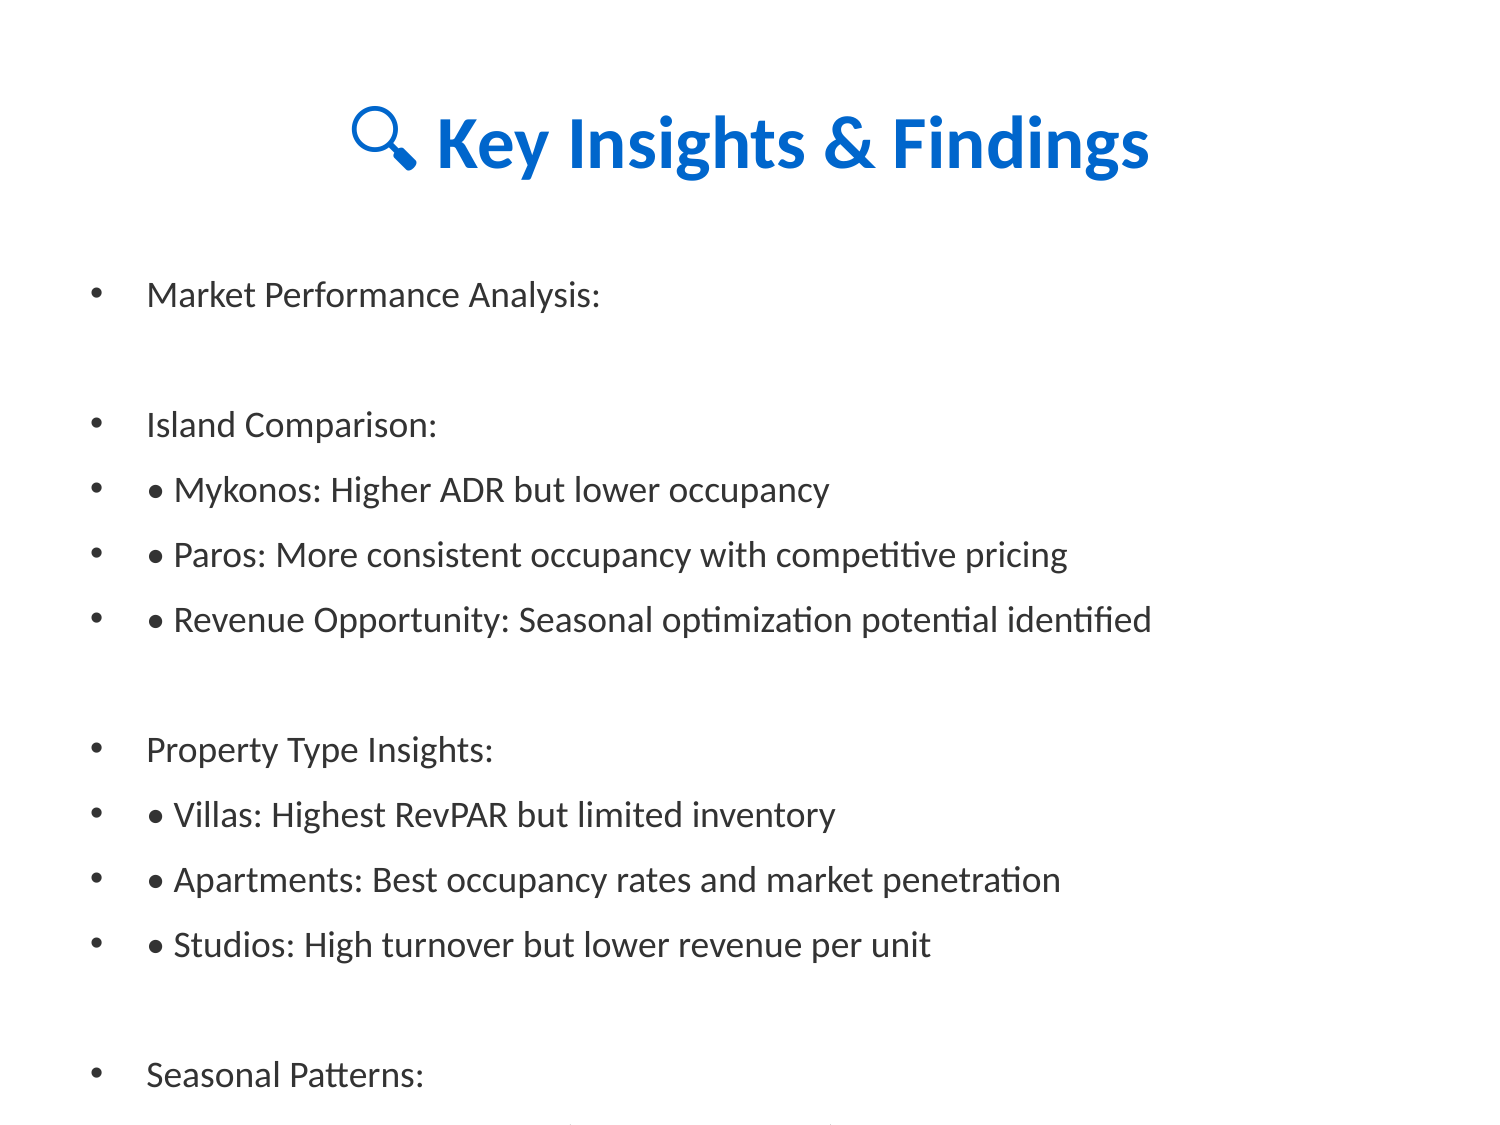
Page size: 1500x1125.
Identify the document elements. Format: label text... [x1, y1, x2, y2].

list Market Performance Analysis: Island Comparison: • Mykonos: Higher ADR but lower occupancy • Paros: More consistent occupancy with competitive pricing • Revenue Opportunity: Seasonal optimization potential identified Property Type Insights: • Villas: Highest RevPAR but limited inventory • Apartments: Best occupancy rates and market penetration • Studios: High turnover but lower revenue per unit Seasonal Patterns: • Peak Season: July-August (80%+ occupancy) • Shoulder Season: May-June, September-October (60-70% occupancy) • Low Season: November-March (30-50% occupancy) Investment Opportunities Identified: • High-Performing Properties: Top 20% generate 40% of total revenue • Amenity Impact: Pool and sea view properties show 25%+ RevPAR uplift • Price Optimization: 15% revenue increase potential through dynamic pricing [75, 262, 1425, 1005]
title 🔍 Key Insights & Findings [75, 45, 1425, 233]
